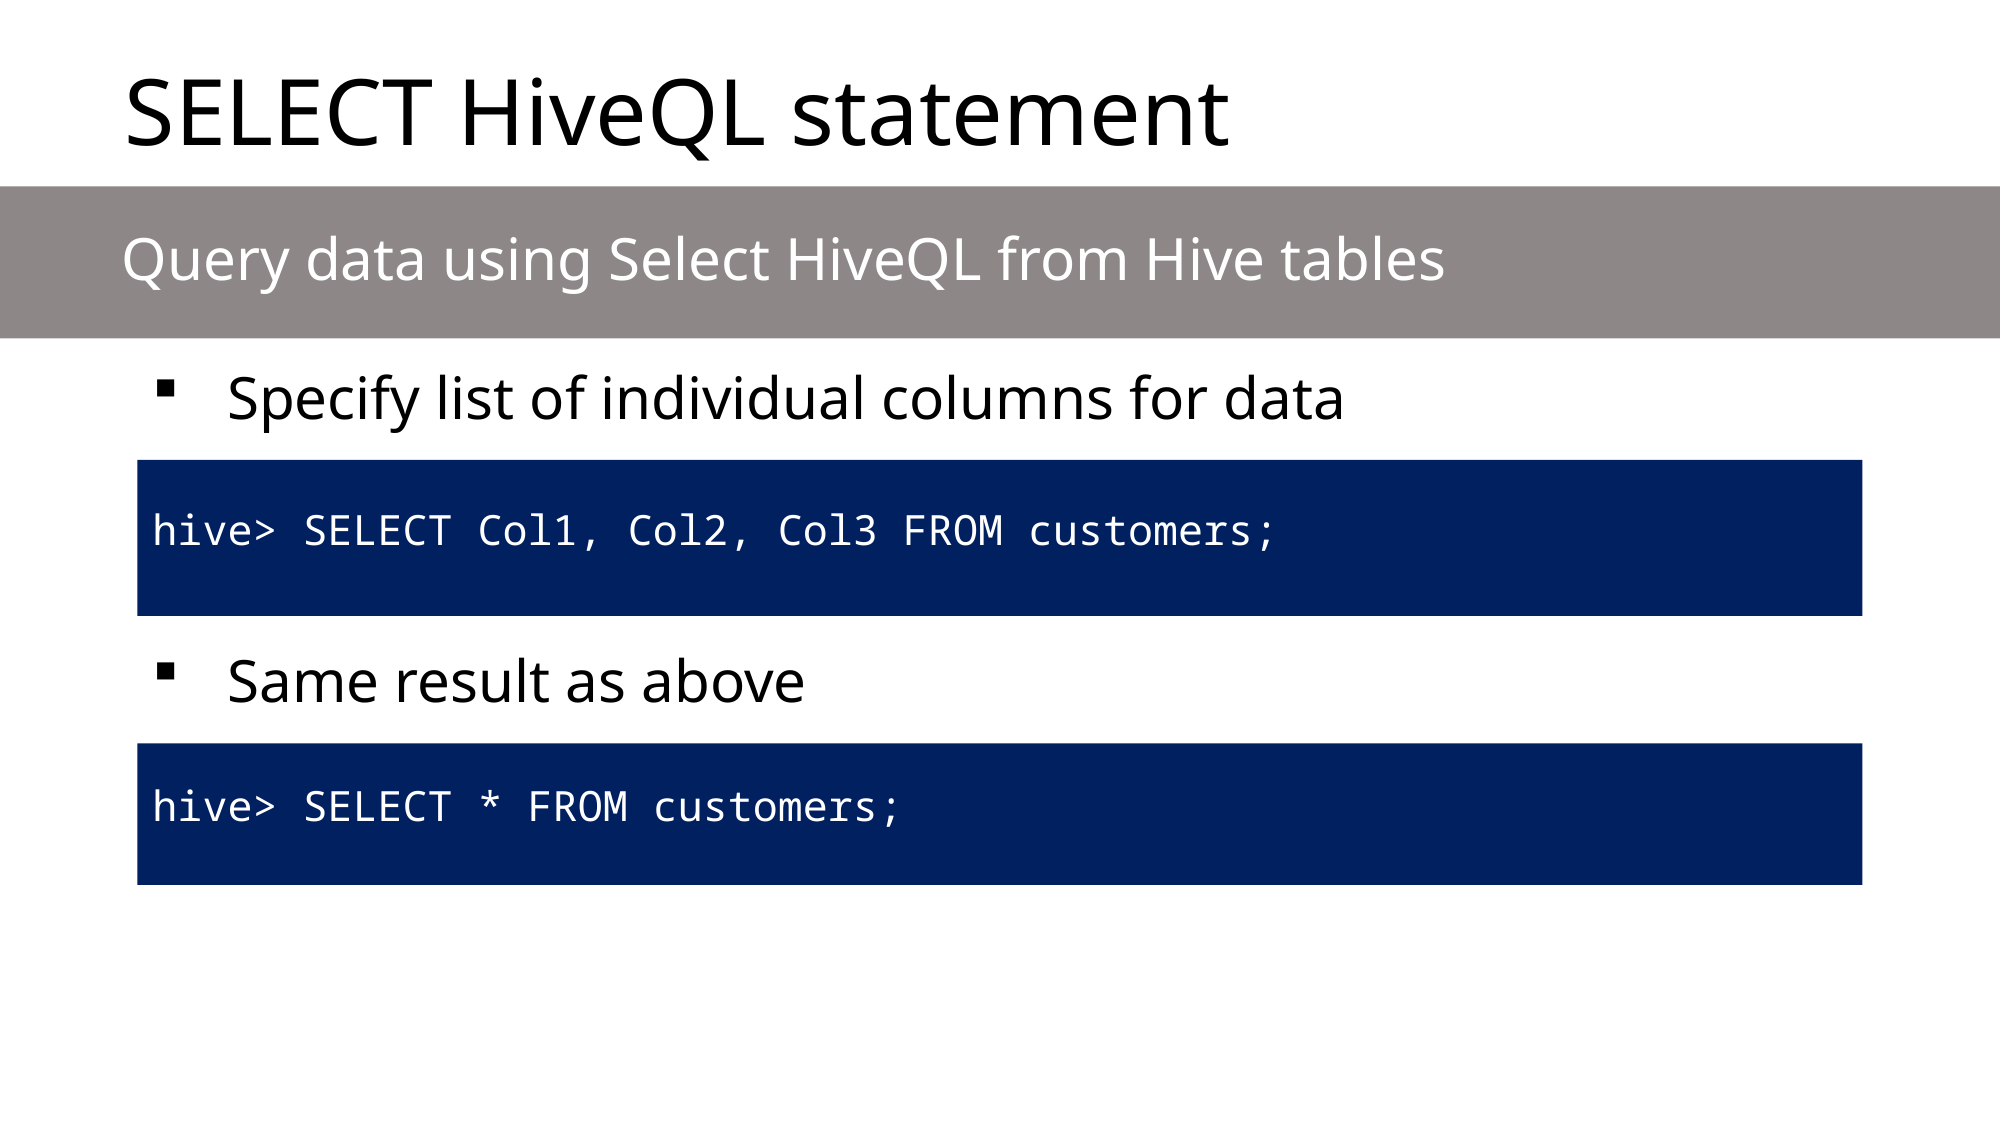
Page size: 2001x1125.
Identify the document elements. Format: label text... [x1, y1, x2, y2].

text_box Specify list of individual columns for data [137, 353, 1633, 439]
text_box hive> SELECT * FROM customers; [137, 743, 1863, 885]
text_box [0, 186, 2000, 339]
list Query data using Select HiveQL from Hive tables [106, 222, 1968, 321]
text_box Same result as above [137, 636, 822, 722]
text_box hive> SELECT Col1, Col2, Col3 FROM customers; [137, 459, 1863, 616]
title SELECT HiveQL statement [109, 6, 1835, 186]
